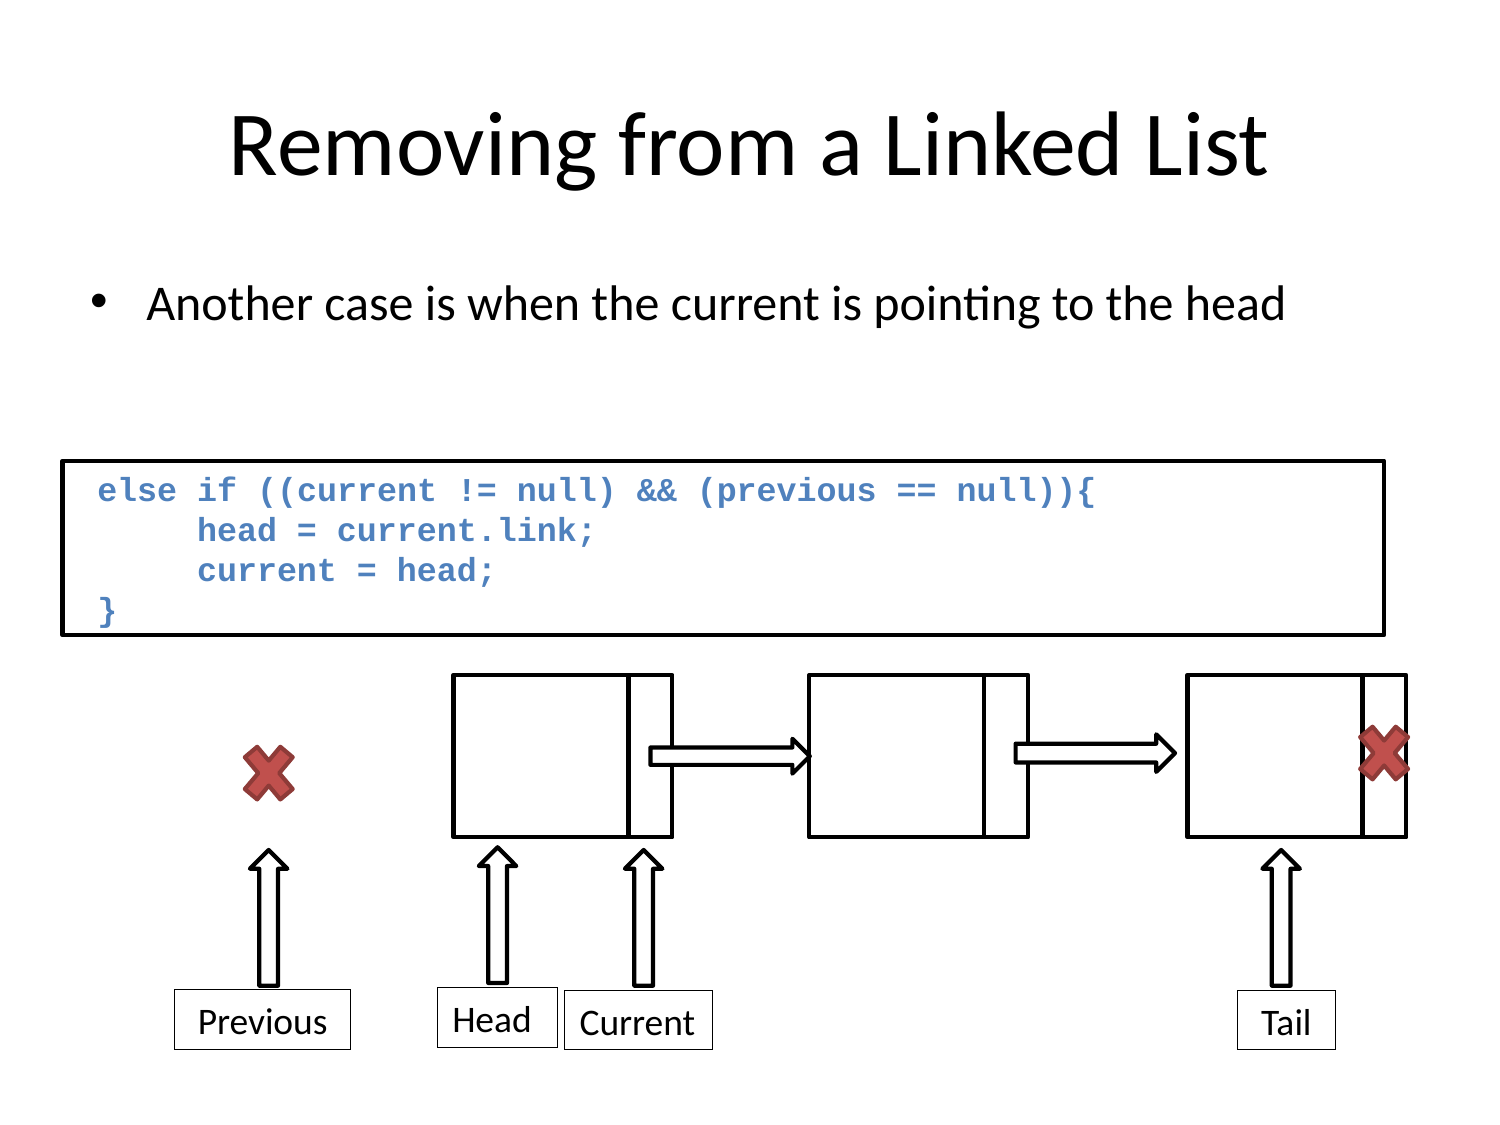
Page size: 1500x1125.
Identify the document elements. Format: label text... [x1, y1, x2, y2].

text_box Previous [174, 989, 351, 1050]
text_box [678, 736, 803, 776]
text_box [453, 674, 673, 838]
title Removing from a Linked List [75, 45, 1425, 233]
text_box else if ((current != null) && (previous == null)){ head = current.link; current = head; } [60, 459, 1386, 637]
text_box [622, 847, 665, 988]
text_box Head [437, 987, 558, 1048]
text_box [1260, 847, 1302, 988]
text_box [247, 847, 290, 988]
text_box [809, 674, 1029, 838]
text_box Tail [1237, 990, 1336, 1050]
text_box [1032, 732, 1178, 774]
text_box [242, 744, 295, 802]
text_box [476, 847, 519, 986]
list Another case is when the current is pointing to the head [75, 262, 1425, 1005]
text_box Current [564, 990, 713, 1050]
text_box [1187, 674, 1407, 838]
